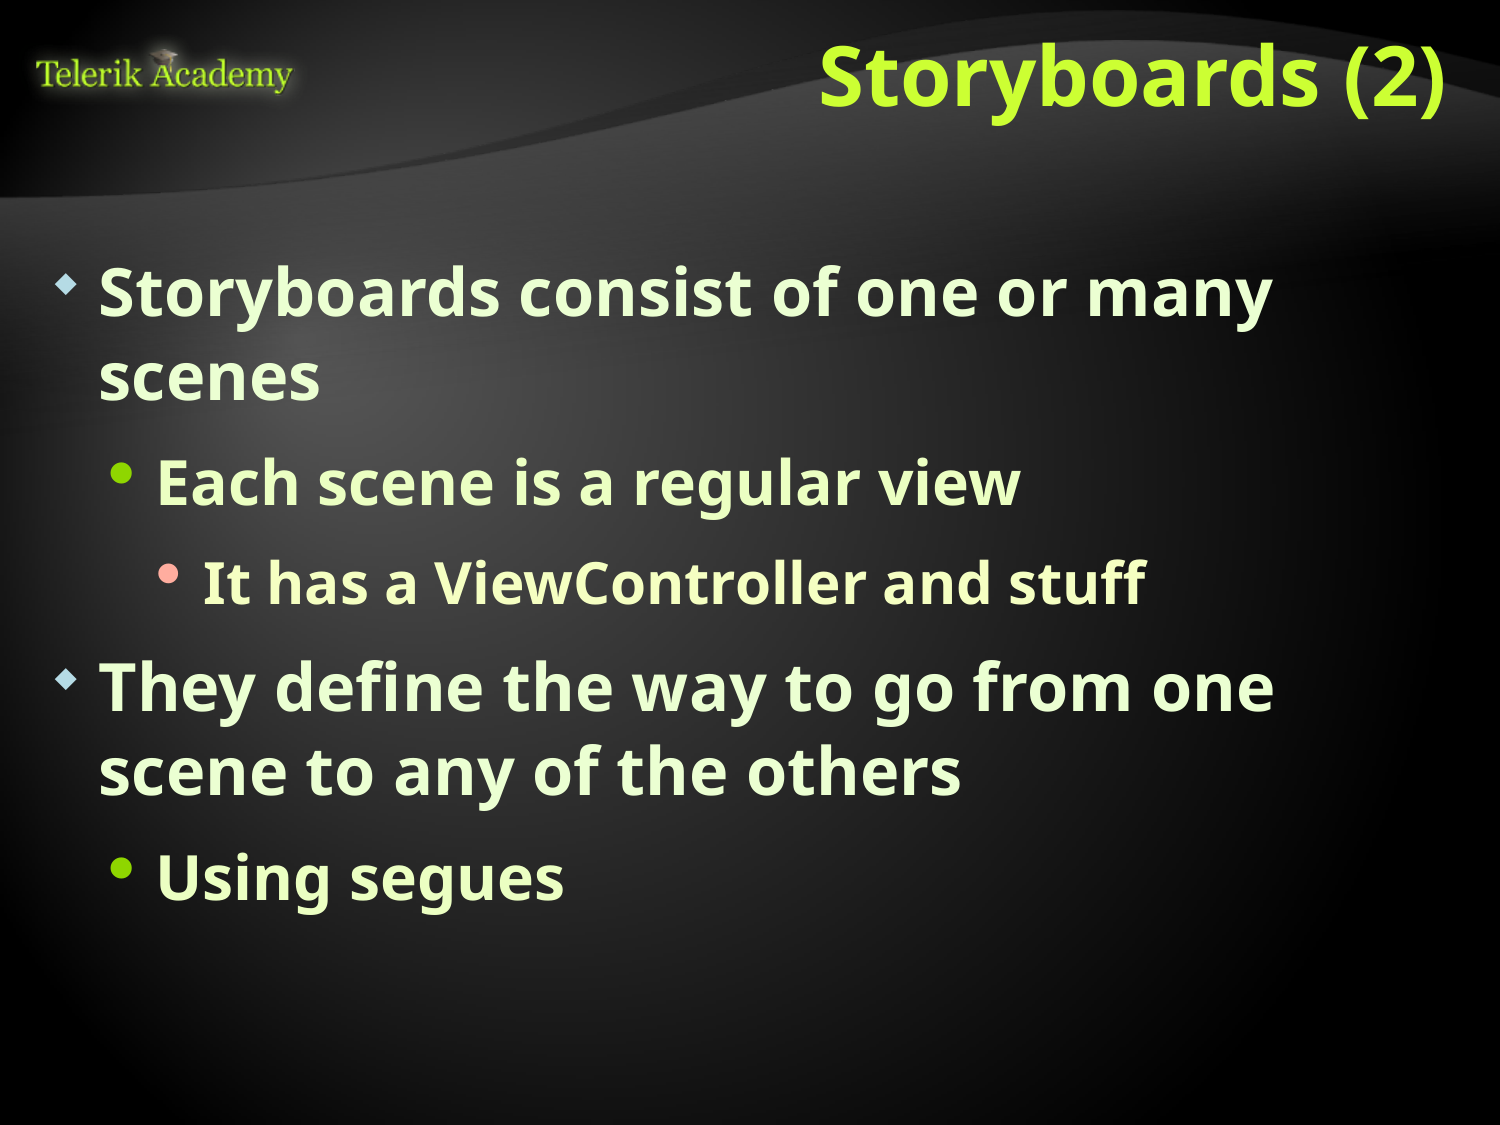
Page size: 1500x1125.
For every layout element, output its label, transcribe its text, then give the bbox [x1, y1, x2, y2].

list Storyboards consist of one or many scenes Each scene is a regular view It has a ViewController and stuff They define the way to go from one scene to any of the others Using segues [37, 238, 1463, 1034]
picture [0, 0, 1500, 1125]
title Storyboards (2) [300, 12, 1463, 150]
